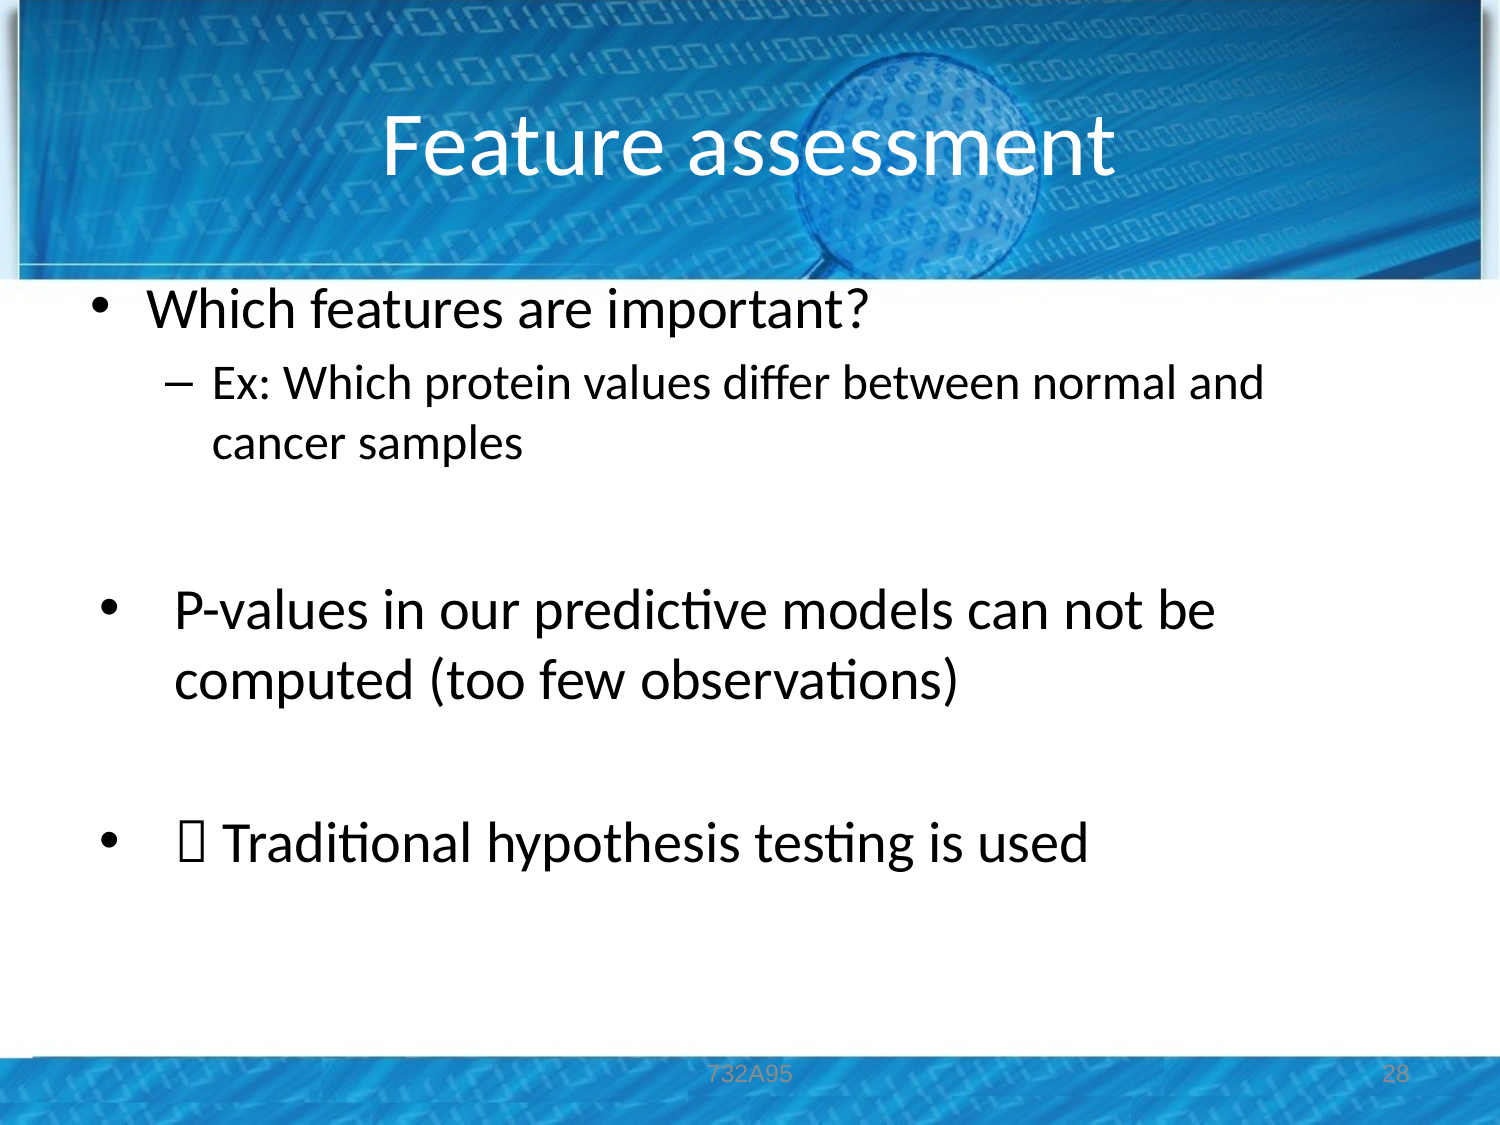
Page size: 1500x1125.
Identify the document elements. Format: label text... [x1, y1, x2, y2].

list Which features are important? Ex: Which protein values differ between normal and cancer samples P-values in our predictive models can not be computed (too few observations)  Traditional hypothesis testing is used [75, 262, 1353, 1005]
picture [0, 0, 1500, 1125]
slide_number 28 [1074, 1042, 1425, 1103]
title Feature assessment [75, 45, 1425, 233]
footer 732A95 [512, 1042, 988, 1103]
